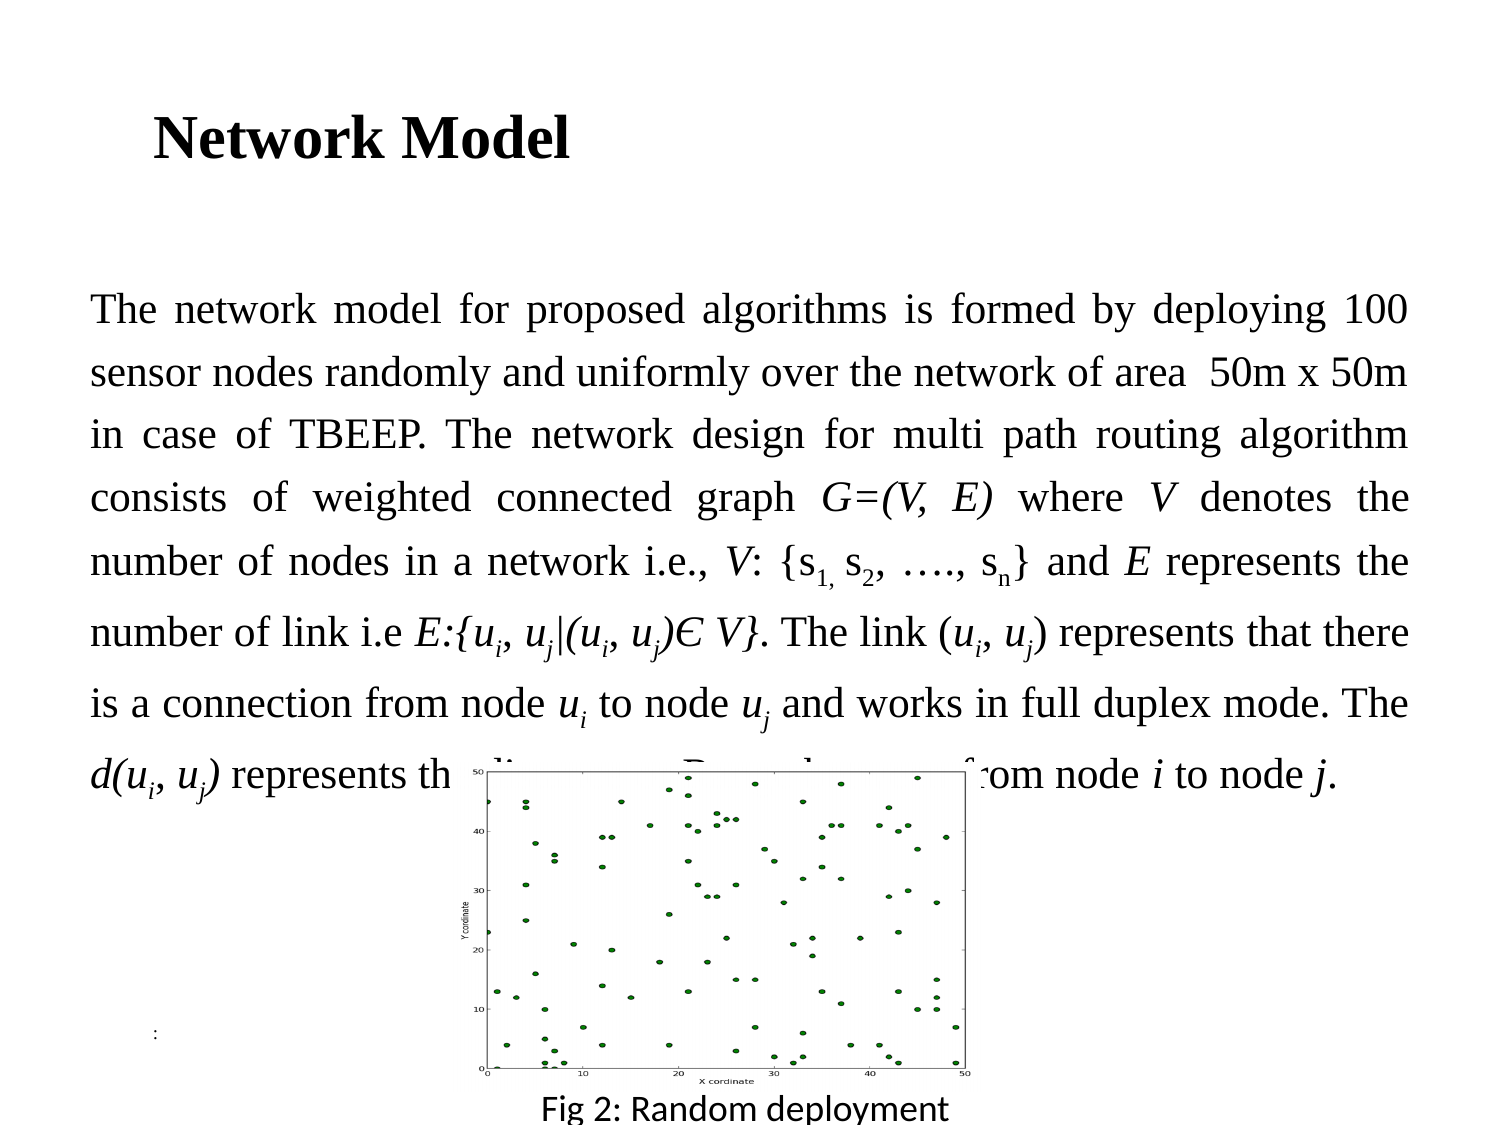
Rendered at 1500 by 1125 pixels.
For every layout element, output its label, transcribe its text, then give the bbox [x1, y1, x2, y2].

text_box Fig 2: Random deployment [526, 1101, 974, 1125]
list The network model for proposed algorithms is formed by deploying 100 sensor nodes randomly and uniformly over the network of area 50m x 50m in case of TBEEP. The network design for multi path routing algorithm consists of weighted connected graph G=(V, E) where V denotes the number of nodes in a network i.e., V: {s1, s2, …., sn} and E represents the number of link i.e E:{ui, uj|(ui, uj)Є V}. The link (ui, uj) represents that there is a connection from node ui to node uj and works in full duplex mode. The d(ui, uj) represents the distance or Range between from node i to node j. : [75, 262, 1425, 1125]
title Network Model [50, 75, 675, 193]
picture [450, 762, 981, 1092]
